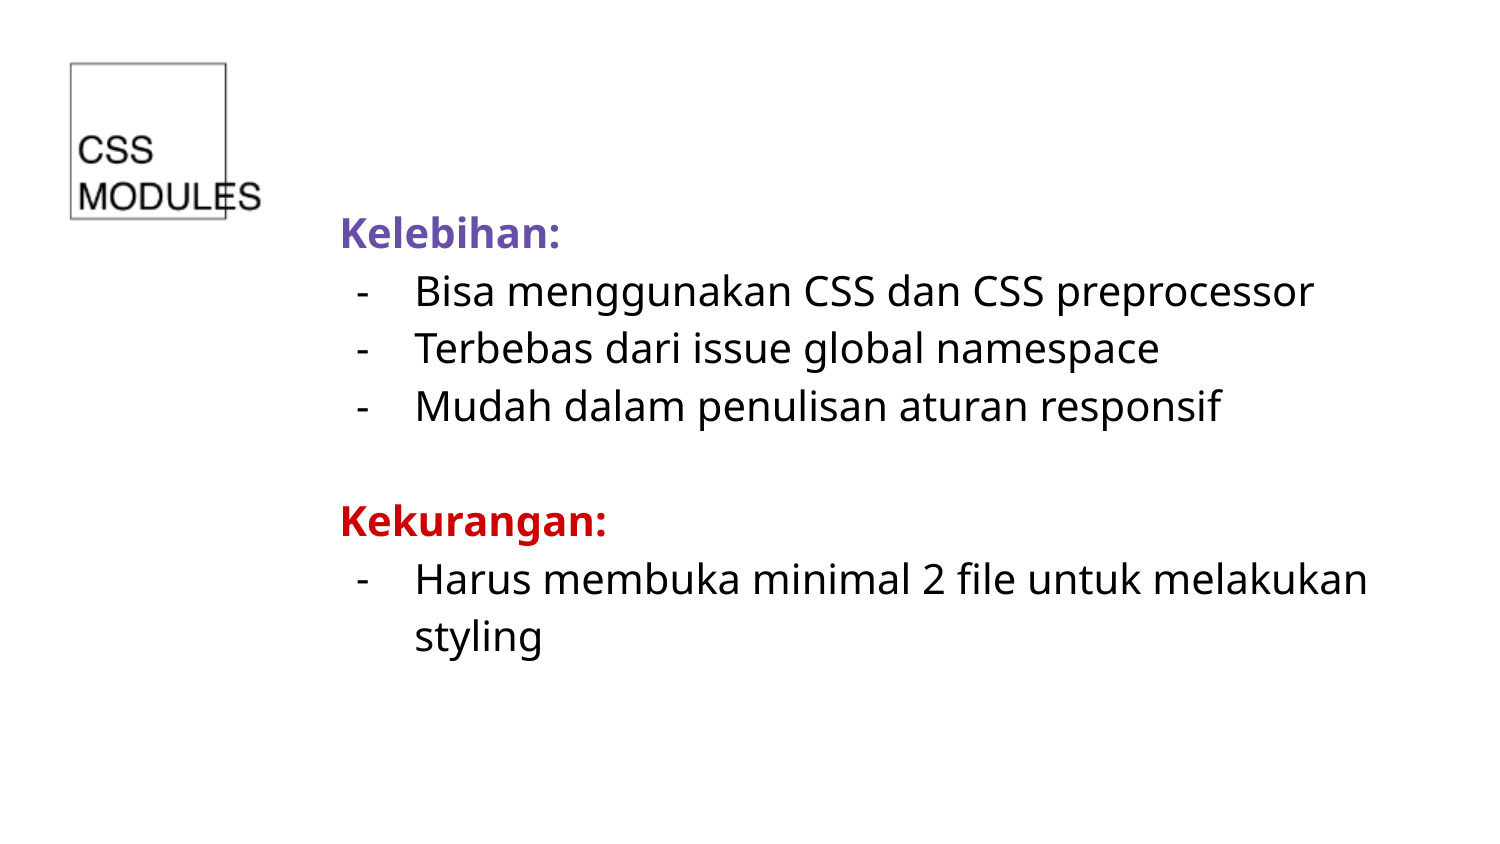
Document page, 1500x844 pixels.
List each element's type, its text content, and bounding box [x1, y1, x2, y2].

text_box Kelebihan: Bisa menggunakan CSS dan CSS preprocessor Terbebas dari issue global namespace Mudah dalam penulisan aturan responsif Kekurangan: Harus membuka minimal 2 file untuk melakukan styling [324, 184, 1432, 763]
picture [48, 30, 287, 254]
